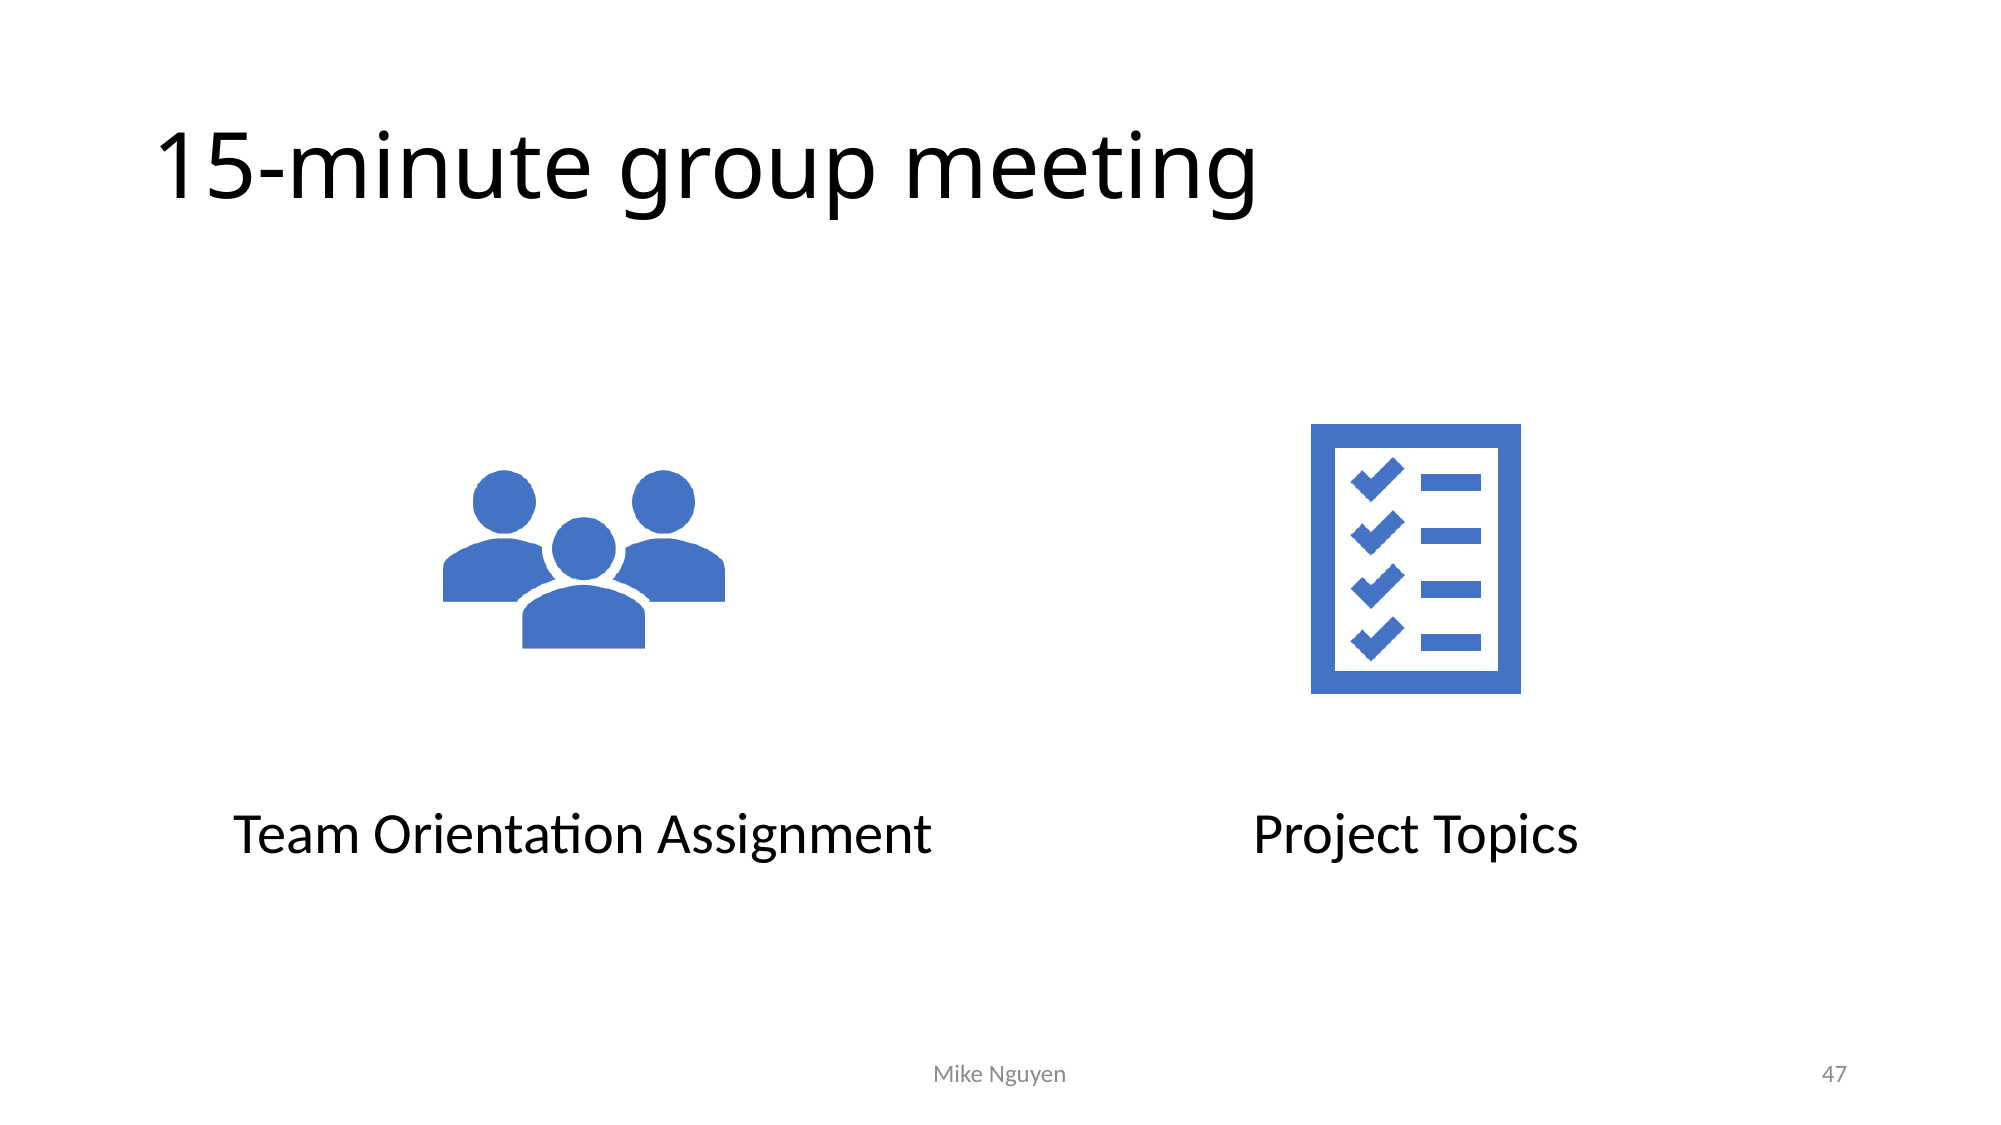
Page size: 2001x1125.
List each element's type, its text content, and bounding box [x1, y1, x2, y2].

title 15-minute group meeting [137, 59, 1863, 278]
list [137, 299, 1863, 1014]
slide_number 47 [1412, 1042, 1863, 1103]
footer Mike Nguyen [662, 1042, 1338, 1103]
